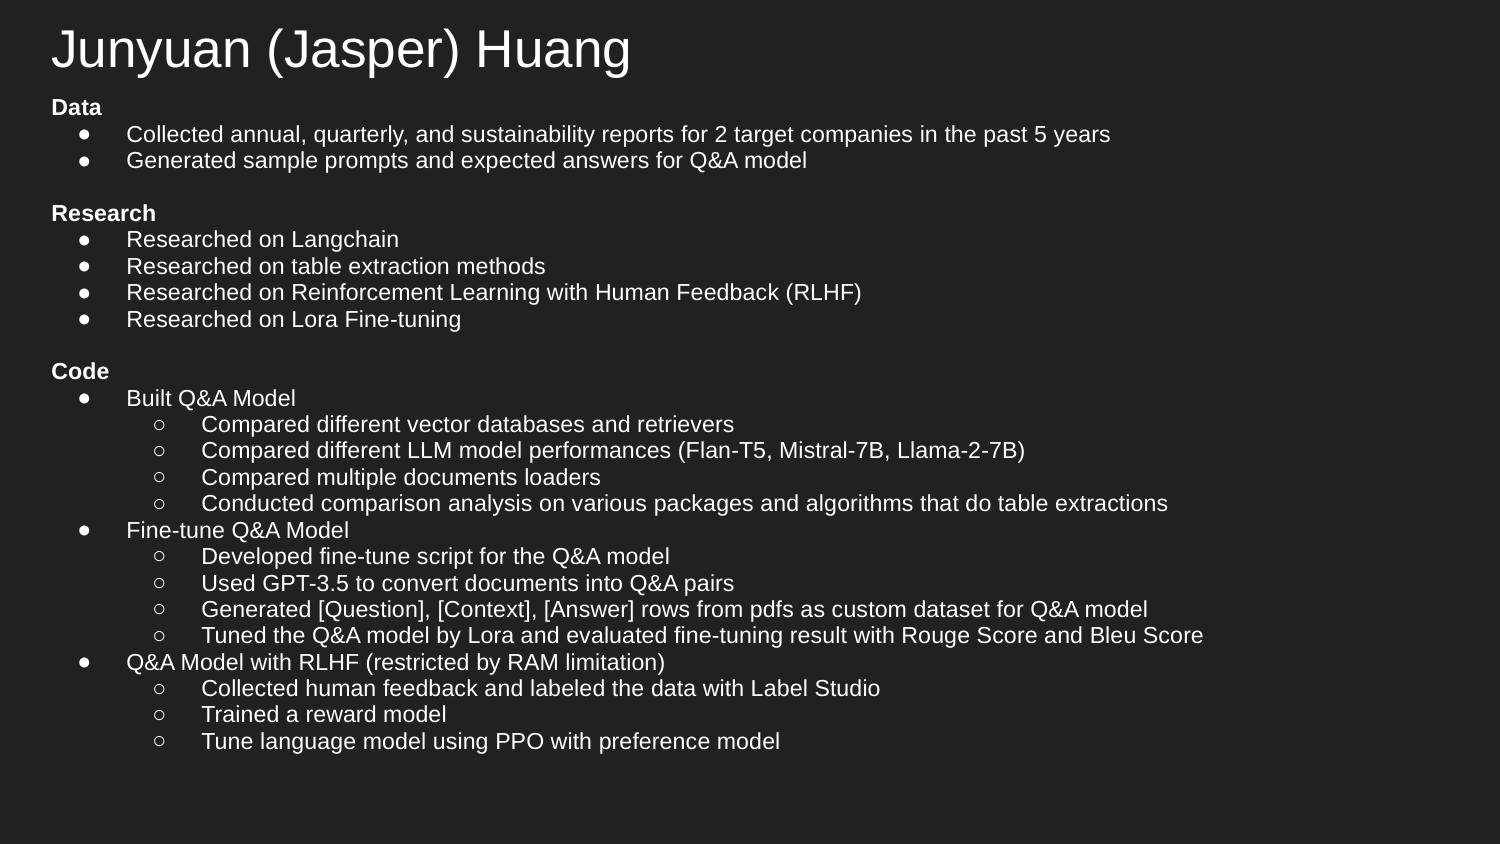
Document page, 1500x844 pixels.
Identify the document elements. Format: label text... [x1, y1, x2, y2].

title Junyuan (Jasper) Huang [36, 0, 1451, 79]
list Data Collected annual, quarterly, and sustainability reports for 2 target companies in the past 5 years Generated sample prompts and expected answers for Q&A model Research Researched on Langchain Researched on table extraction methods Researched on Reinforcement Learning with Human Feedback (RLHF) Researched on Lora Fine-tuning Code Built Q&A Model Compared different vector databases and retrievers Compared different LLM model performances (Flan-T5, Mistral-7B, Llama-2-7B) Compared multiple documents loaders Conducted comparison analysis on various packages and algorithms that do table extractions Fine-tune Q&A Model Developed fine-tune script for the Q&A model Used GPT-3.5 to convert documents into Q&A pairs Generated [Question], [Context], [Answer] rows from pdfs as custom dataset for Q&A model Tuned the Q&A model by Lora and evaluated fine-tuning result with Rouge Score and Bleu Score Q&A Model with RLHF (restricted by RAM limitation) Collected human feedback and labeled the data with Label Studio Trained a reward model Tune language model using PPO with preference model [36, 79, 1451, 810]
